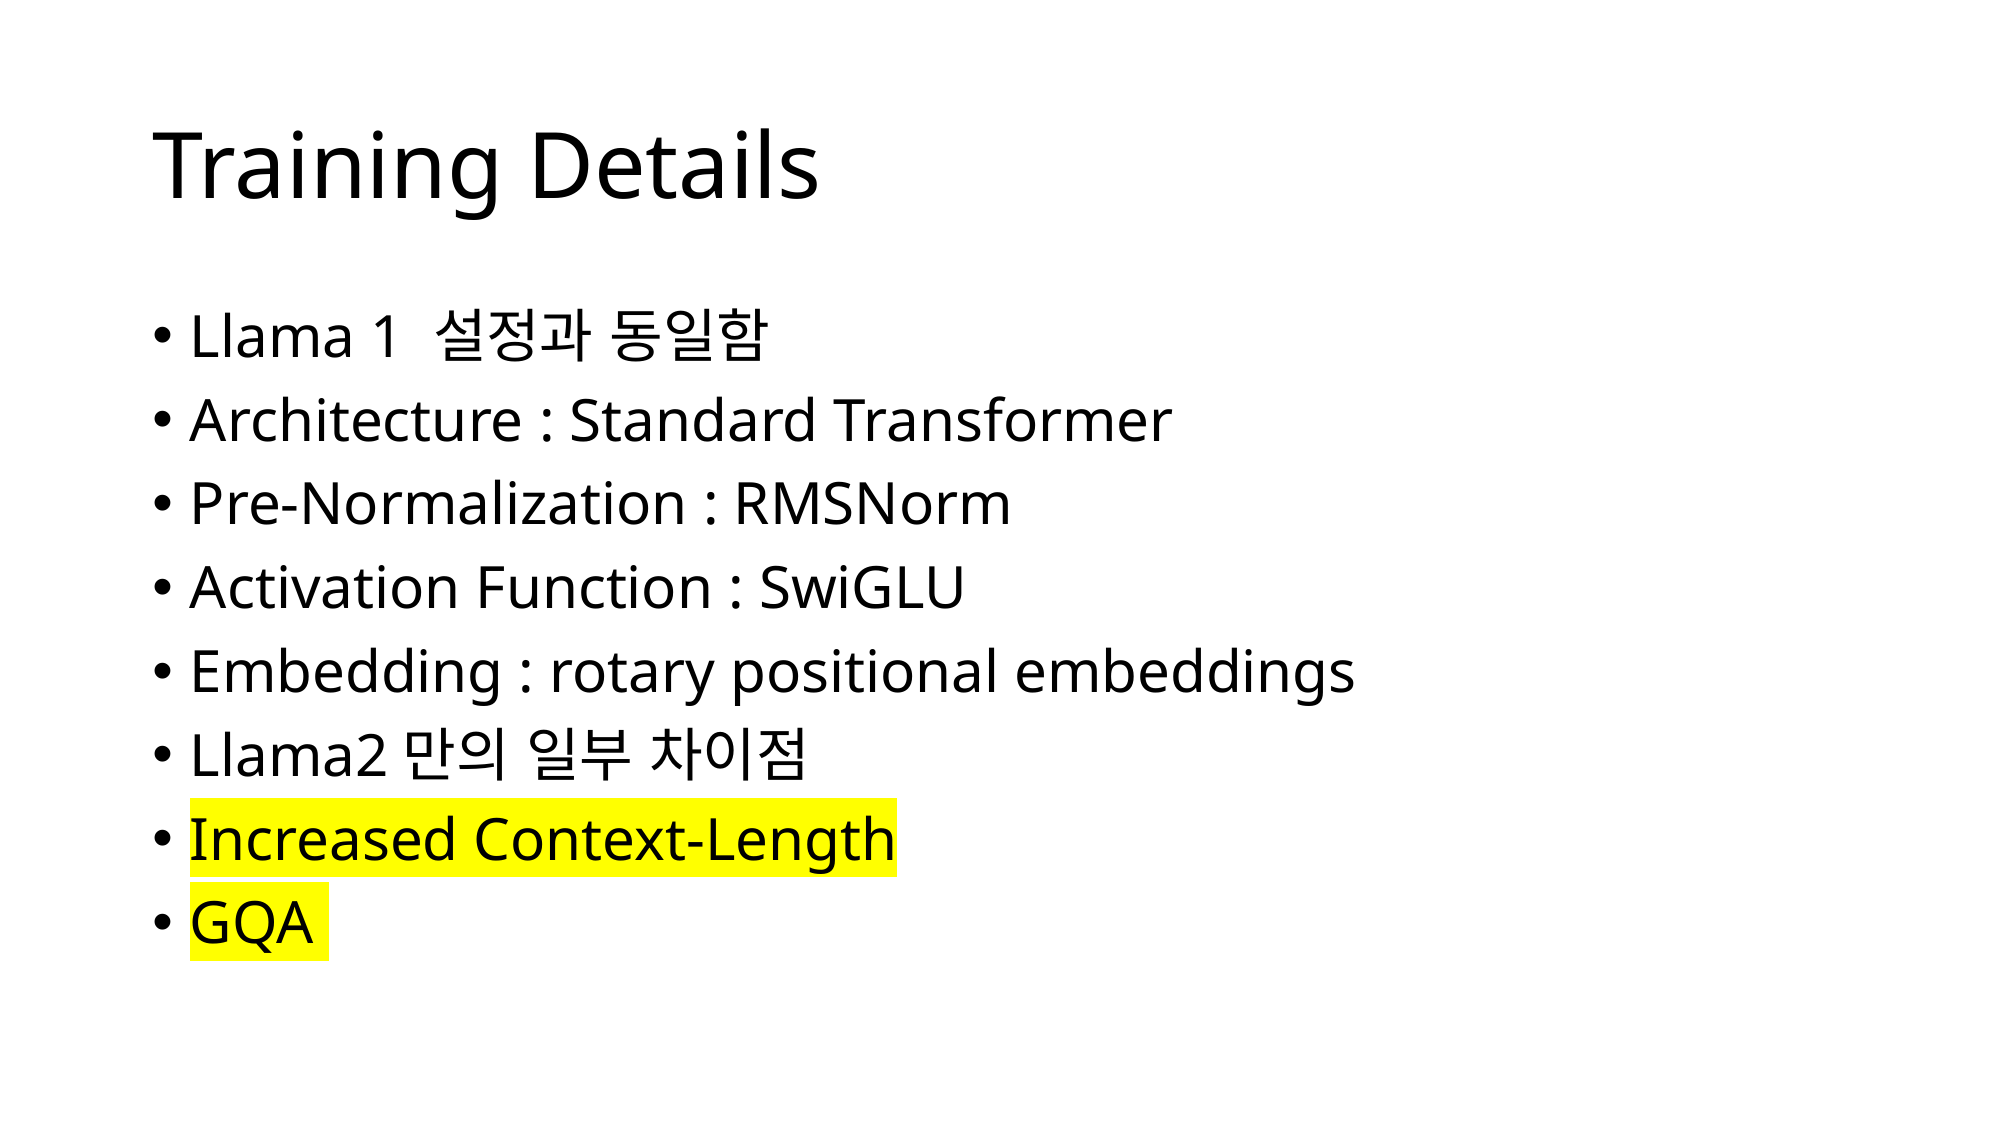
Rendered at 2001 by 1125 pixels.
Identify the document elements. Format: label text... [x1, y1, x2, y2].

list Llama 1 설정과 동일함 Architecture : Standard Transformer Pre-Normalization : RMSNorm Activation Function : SwiGLU Embedding : rotary positional embeddings Llama2만의 일부 차이점 Increased Context-Length GQA [137, 299, 1863, 1014]
title Training Details [137, 59, 1863, 278]
